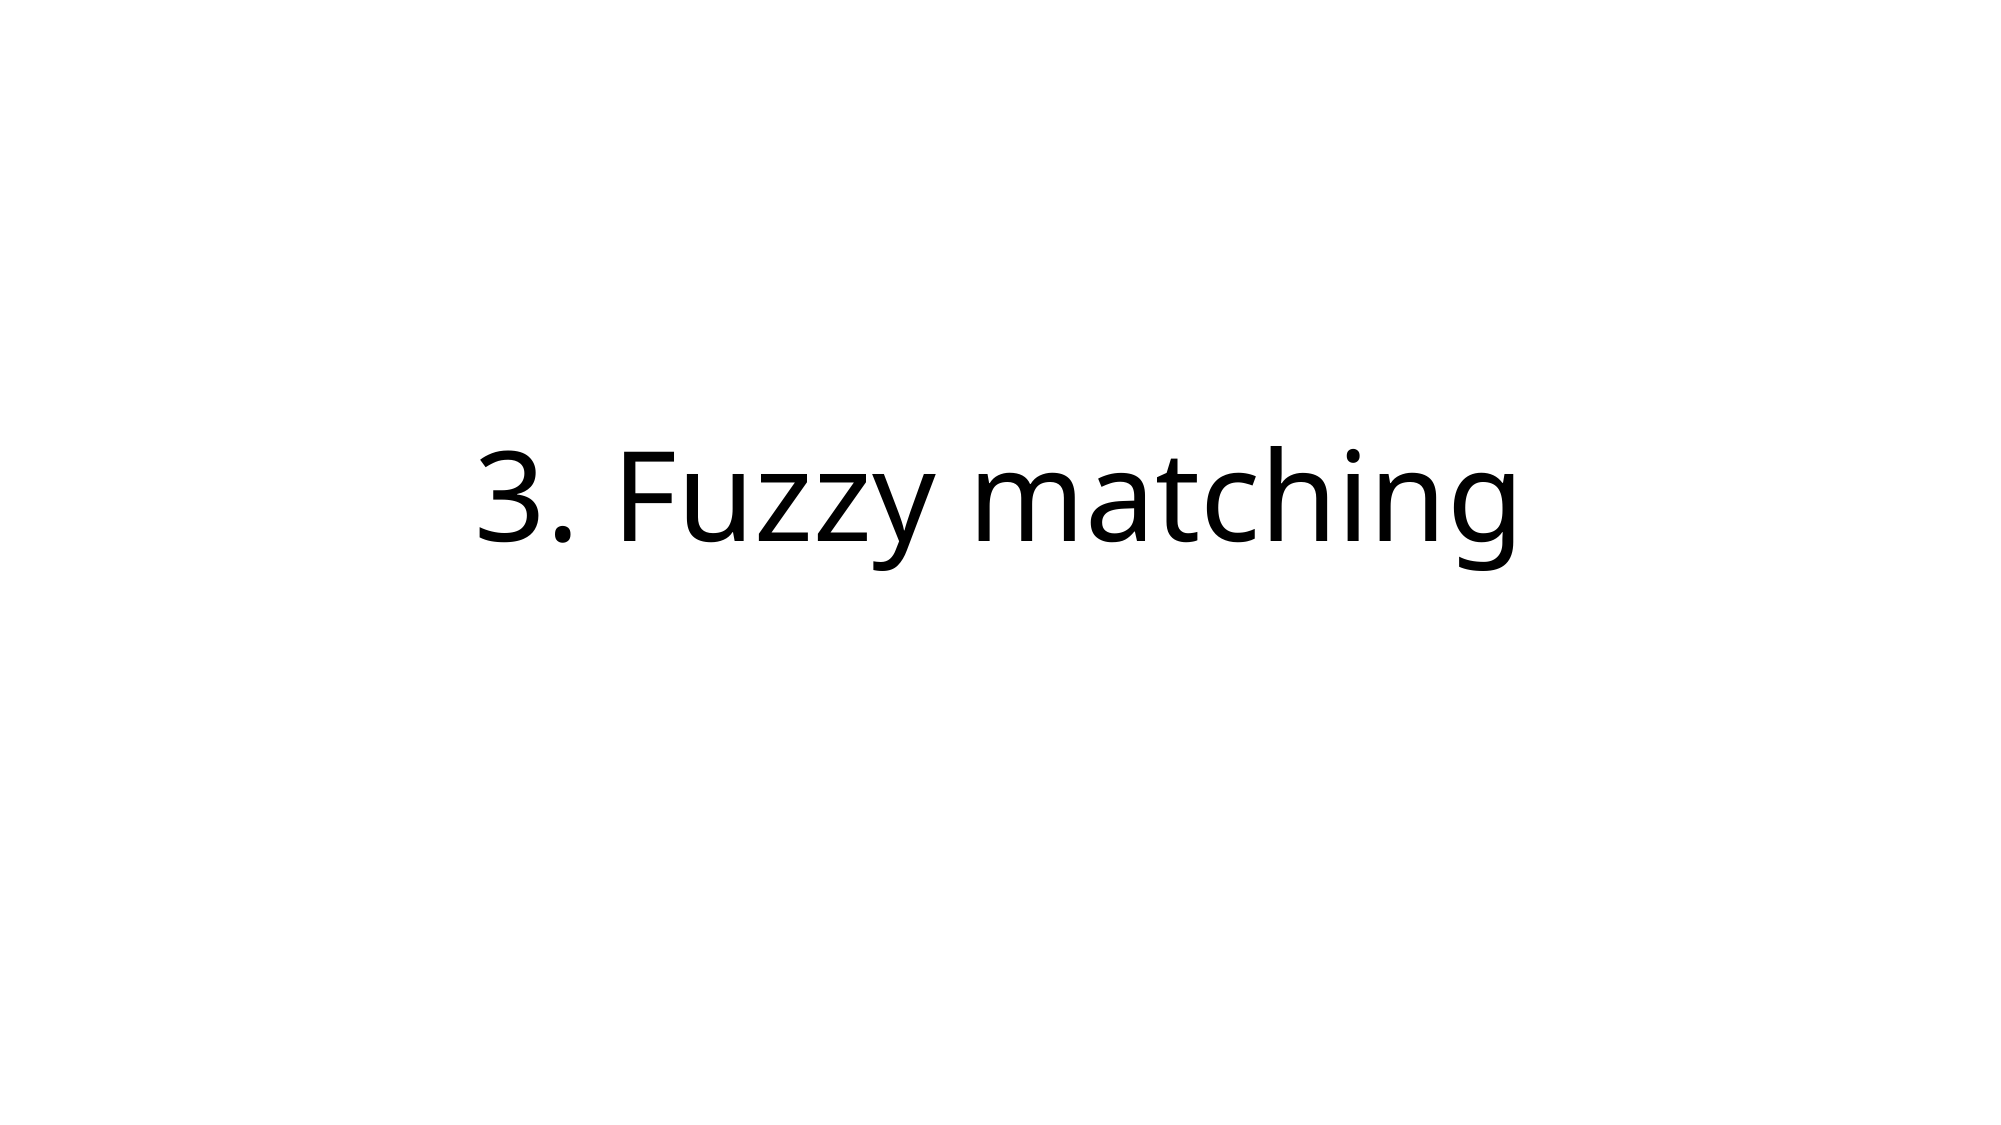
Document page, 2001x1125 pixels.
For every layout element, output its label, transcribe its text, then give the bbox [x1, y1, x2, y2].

title 3. Fuzzy matching [249, 184, 1750, 576]
